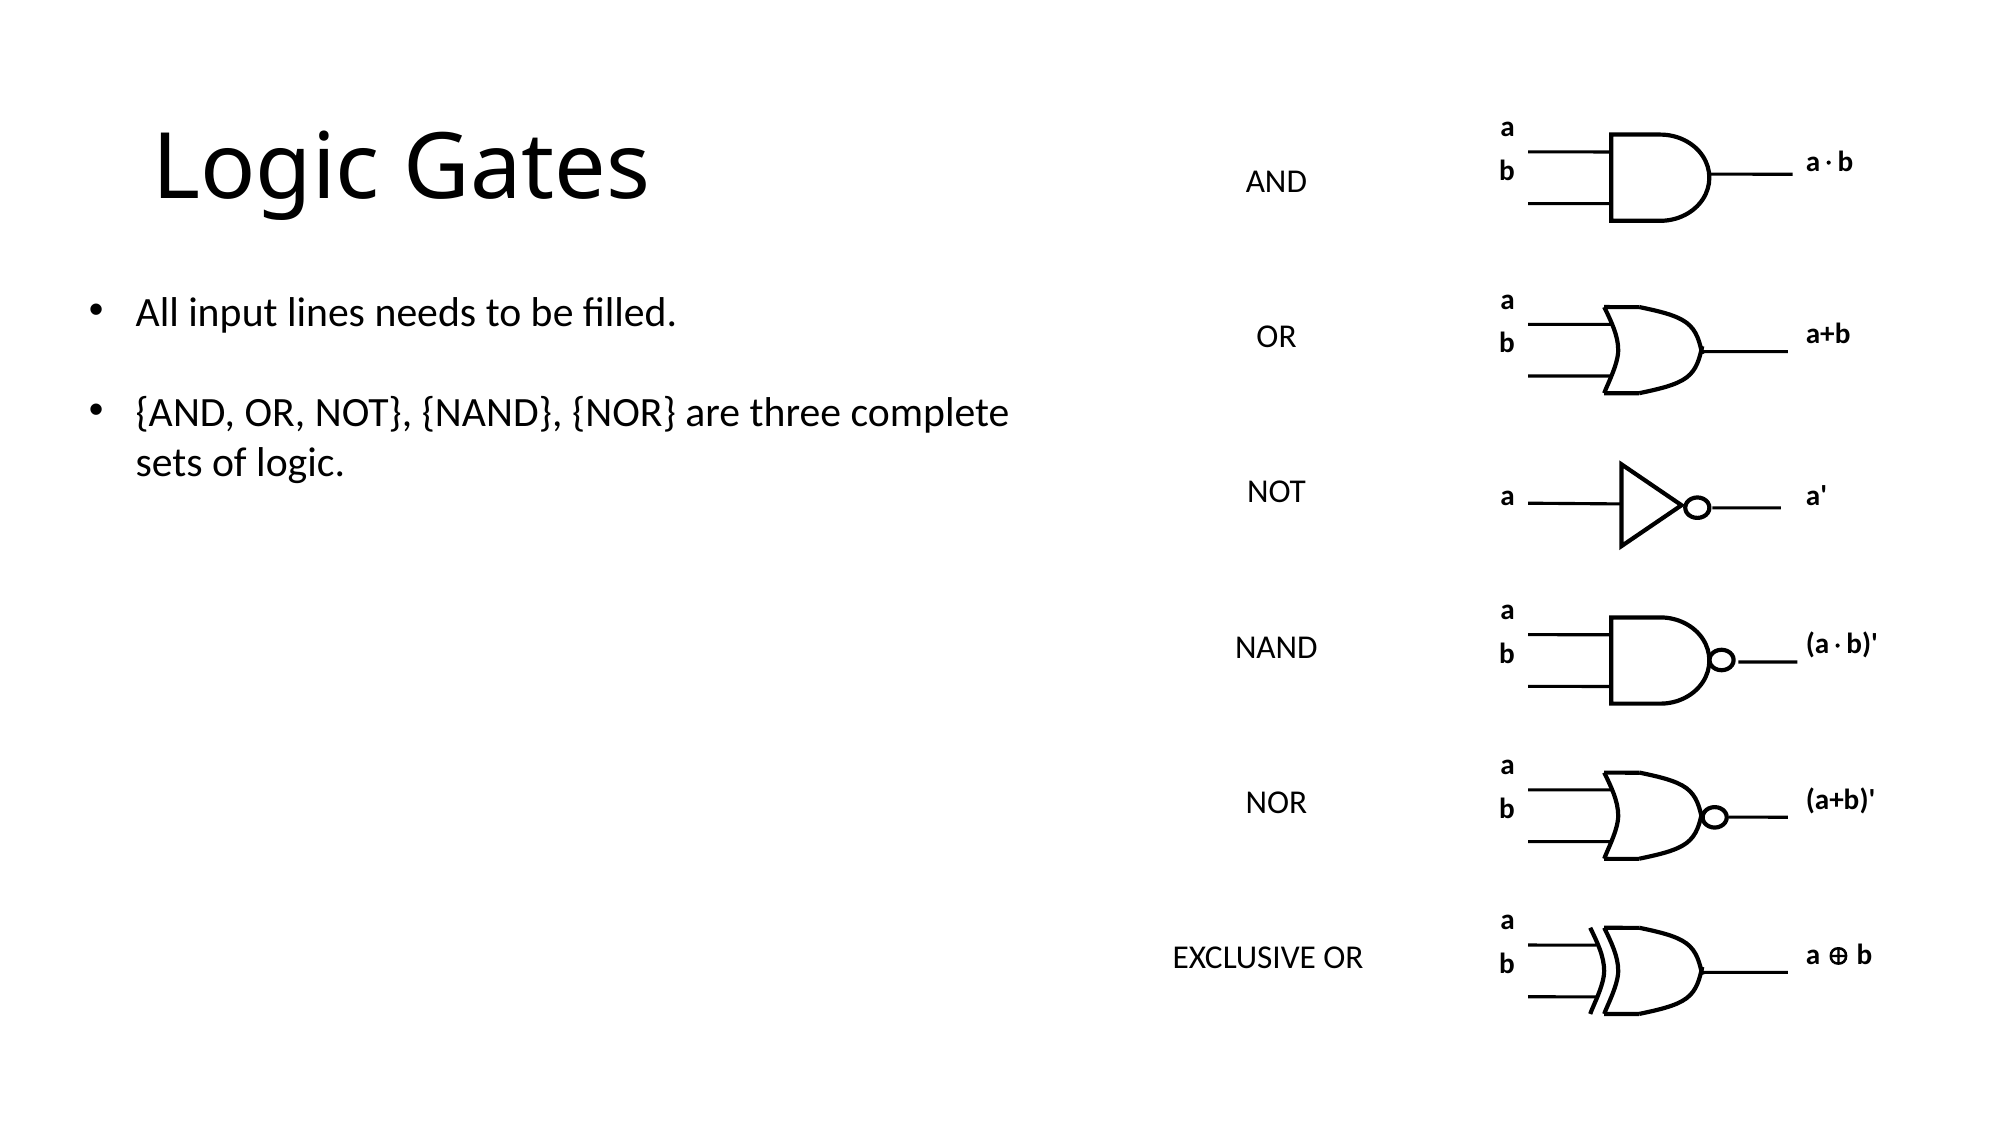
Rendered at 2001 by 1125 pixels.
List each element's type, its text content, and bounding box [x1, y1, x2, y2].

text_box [1072, 100, 1939, 1025]
text_box All input lines needs to be filled. {AND, OR, NOT}, {NAND}, {NOR} are three complete sets of logic. [73, 277, 1072, 493]
title Logic Gates [137, 59, 1863, 277]
